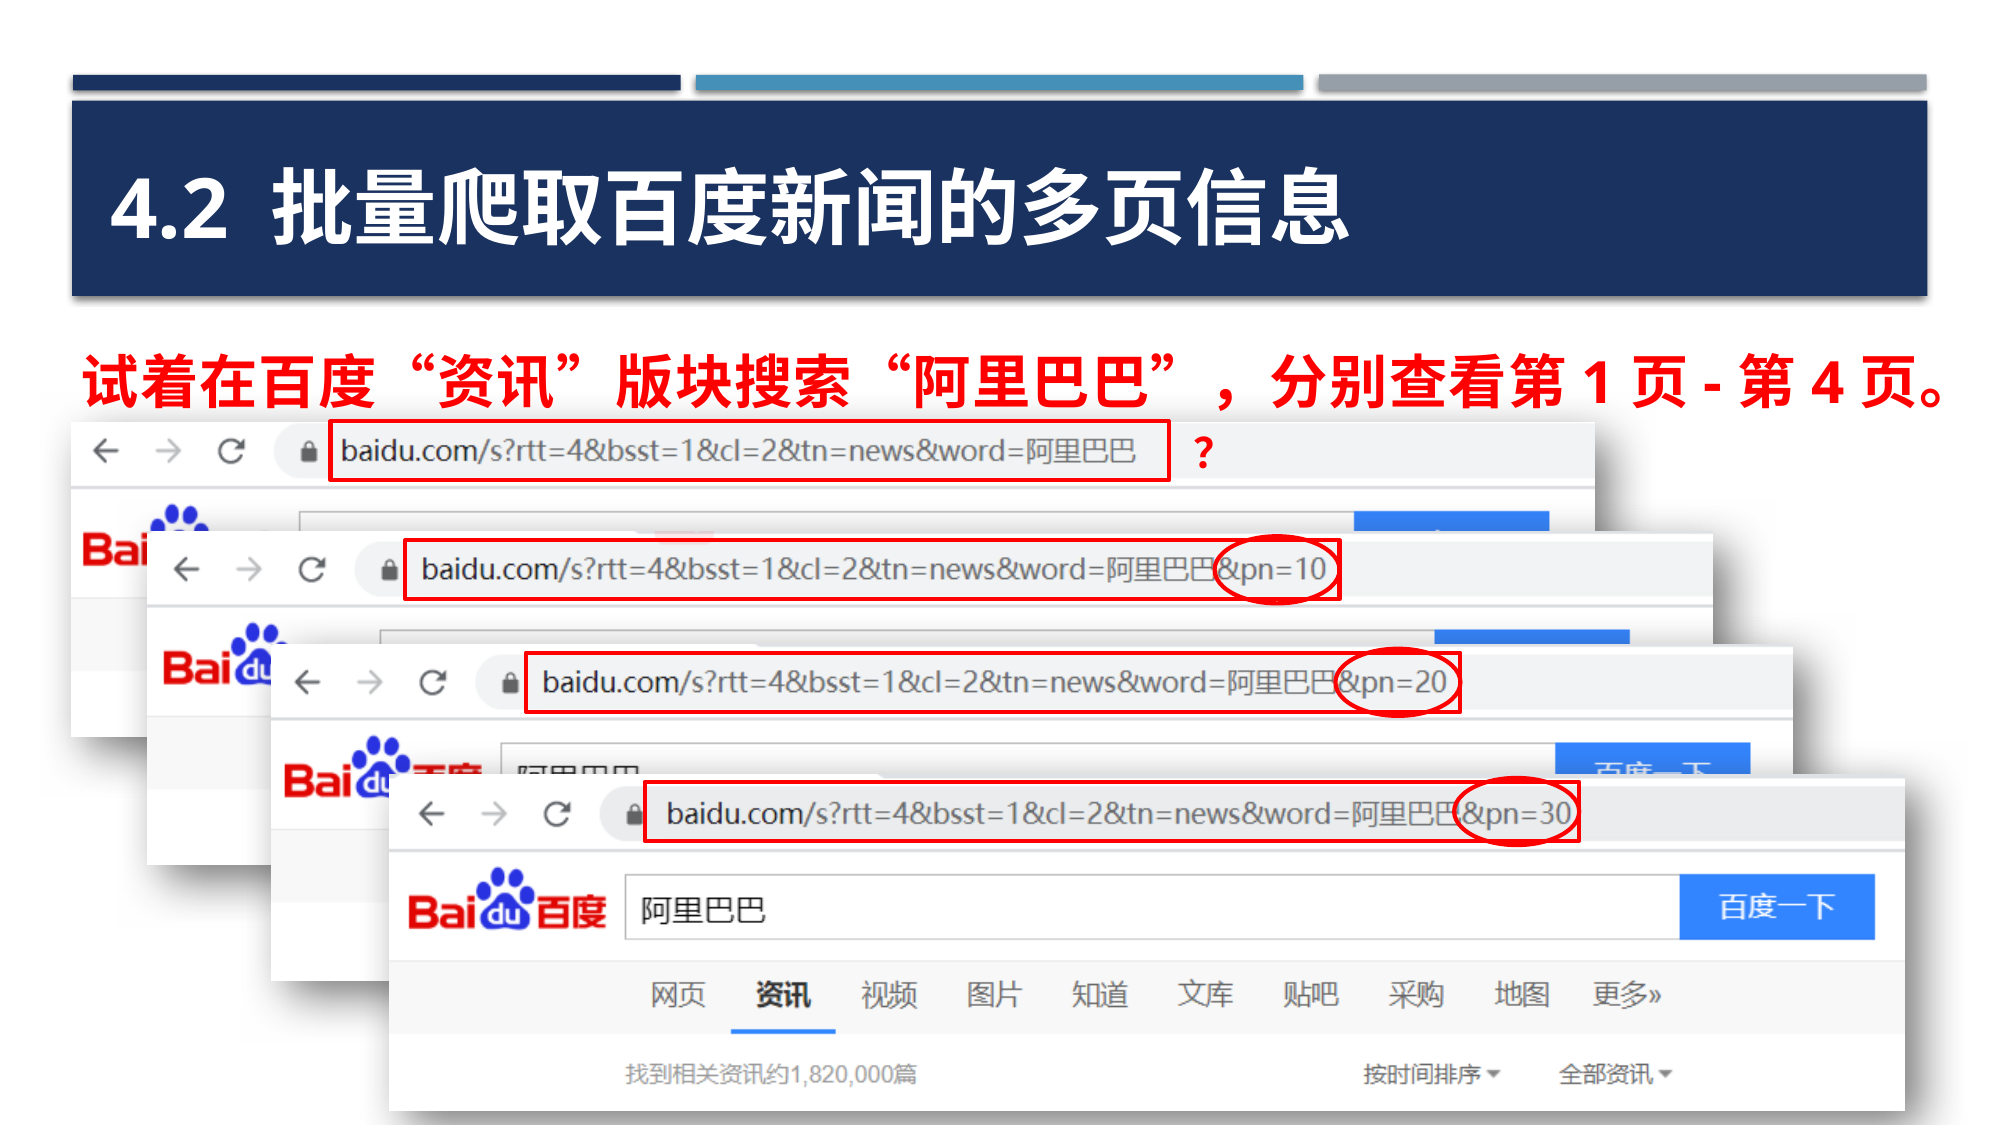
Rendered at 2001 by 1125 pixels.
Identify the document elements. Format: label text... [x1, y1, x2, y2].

picture [70, 422, 1906, 1112]
text_box 试着在百度“资讯”版块搜索“阿里巴巴”，分别查看第1页-第4页。 [65, 302, 1934, 423]
text_box 4.2 批量爬取百度新闻的多页信息 [95, 147, 1884, 263]
